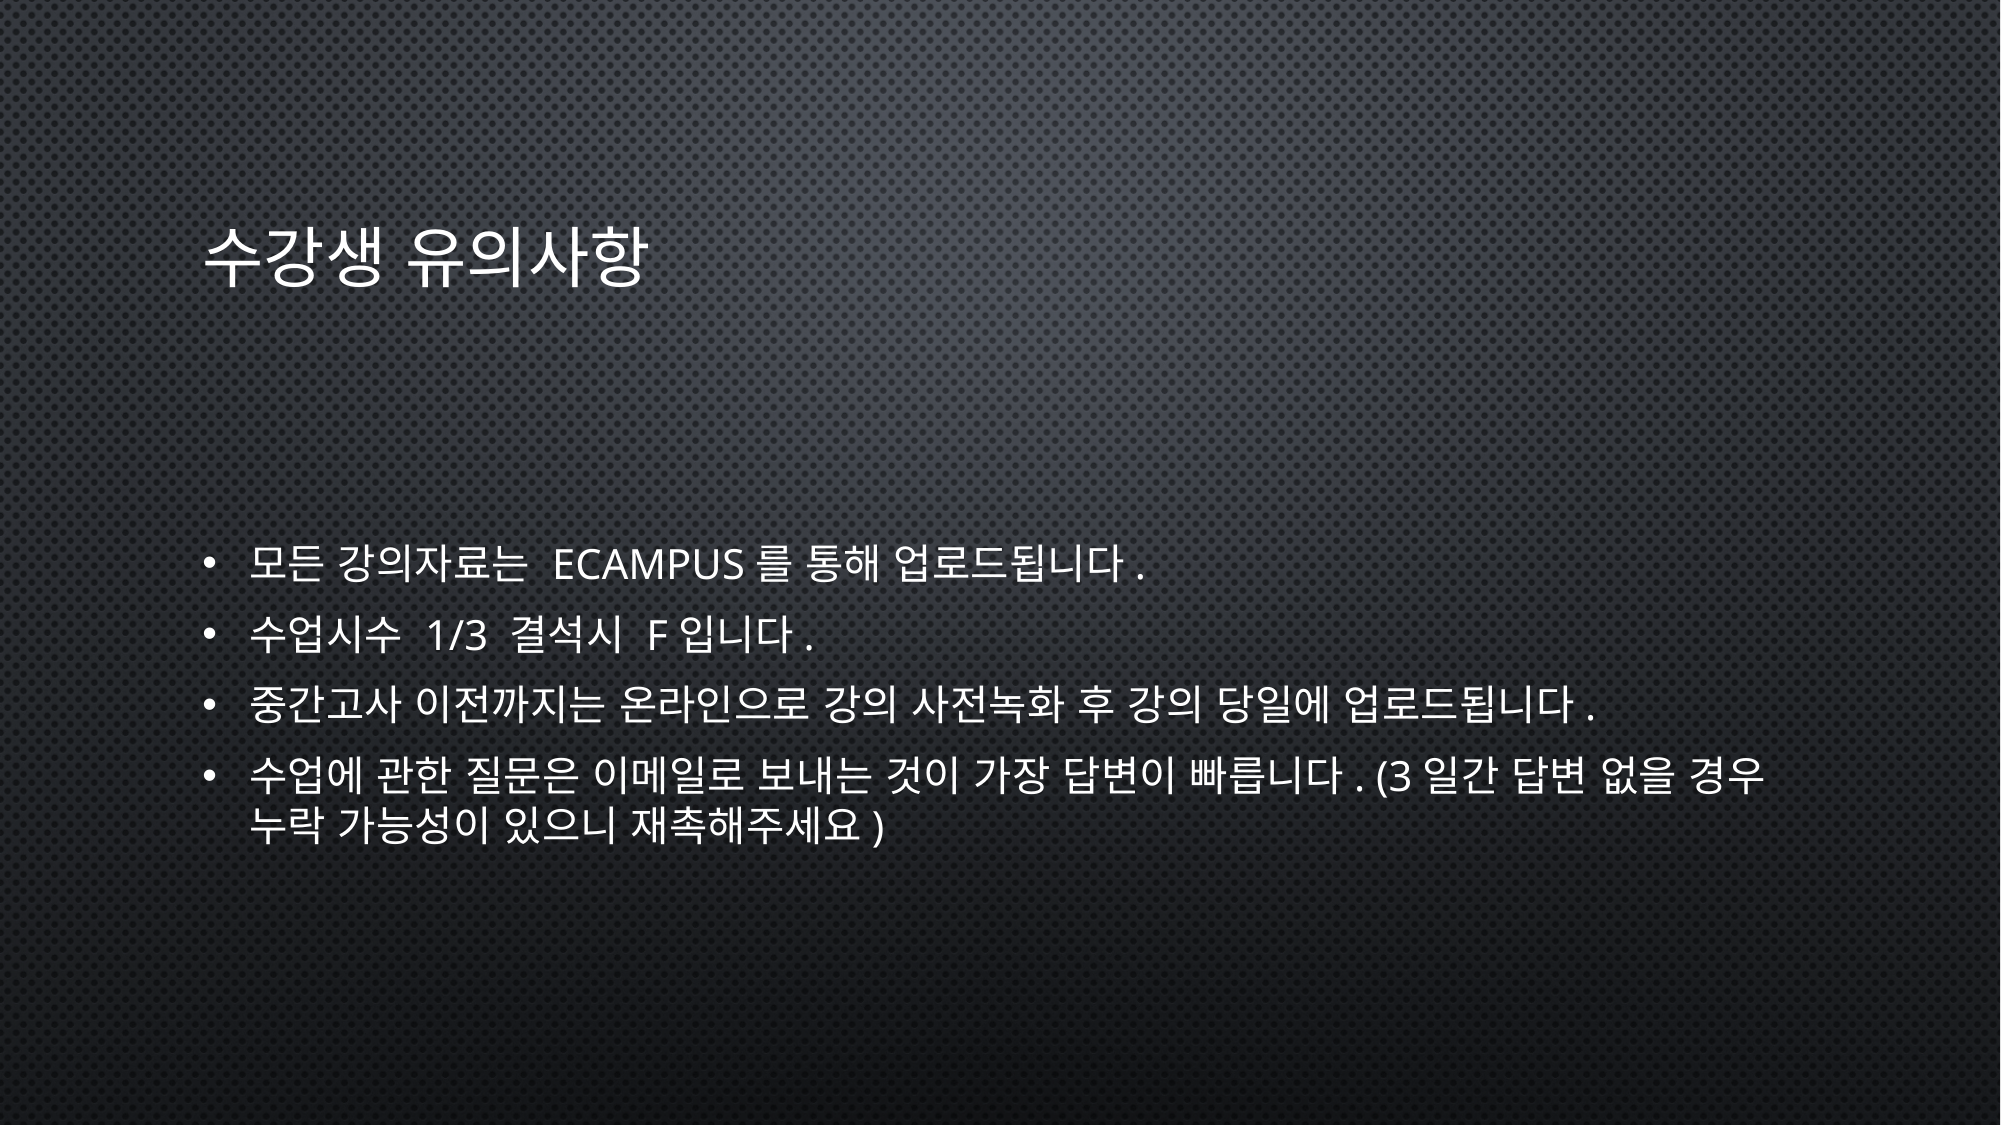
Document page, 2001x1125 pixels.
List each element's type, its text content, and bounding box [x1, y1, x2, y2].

list 모든 강의자료는 eCampus를 통해 업로드됩니다. 수업시수 1/3 결석시 F입니다. 중간고사 이전까지는 온라인으로 강의 사전녹화 후 강의 당일에 업로드됩니다. 수업에 관한 질문은 이메일로 보내는 것이 가장 답변이 빠릅니다. (3일간 답변 없을 경우 누락 가능성이 있으니 재촉해주세요) [187, 437, 1813, 950]
title 수강생 유의사항 [187, 99, 1813, 413]
